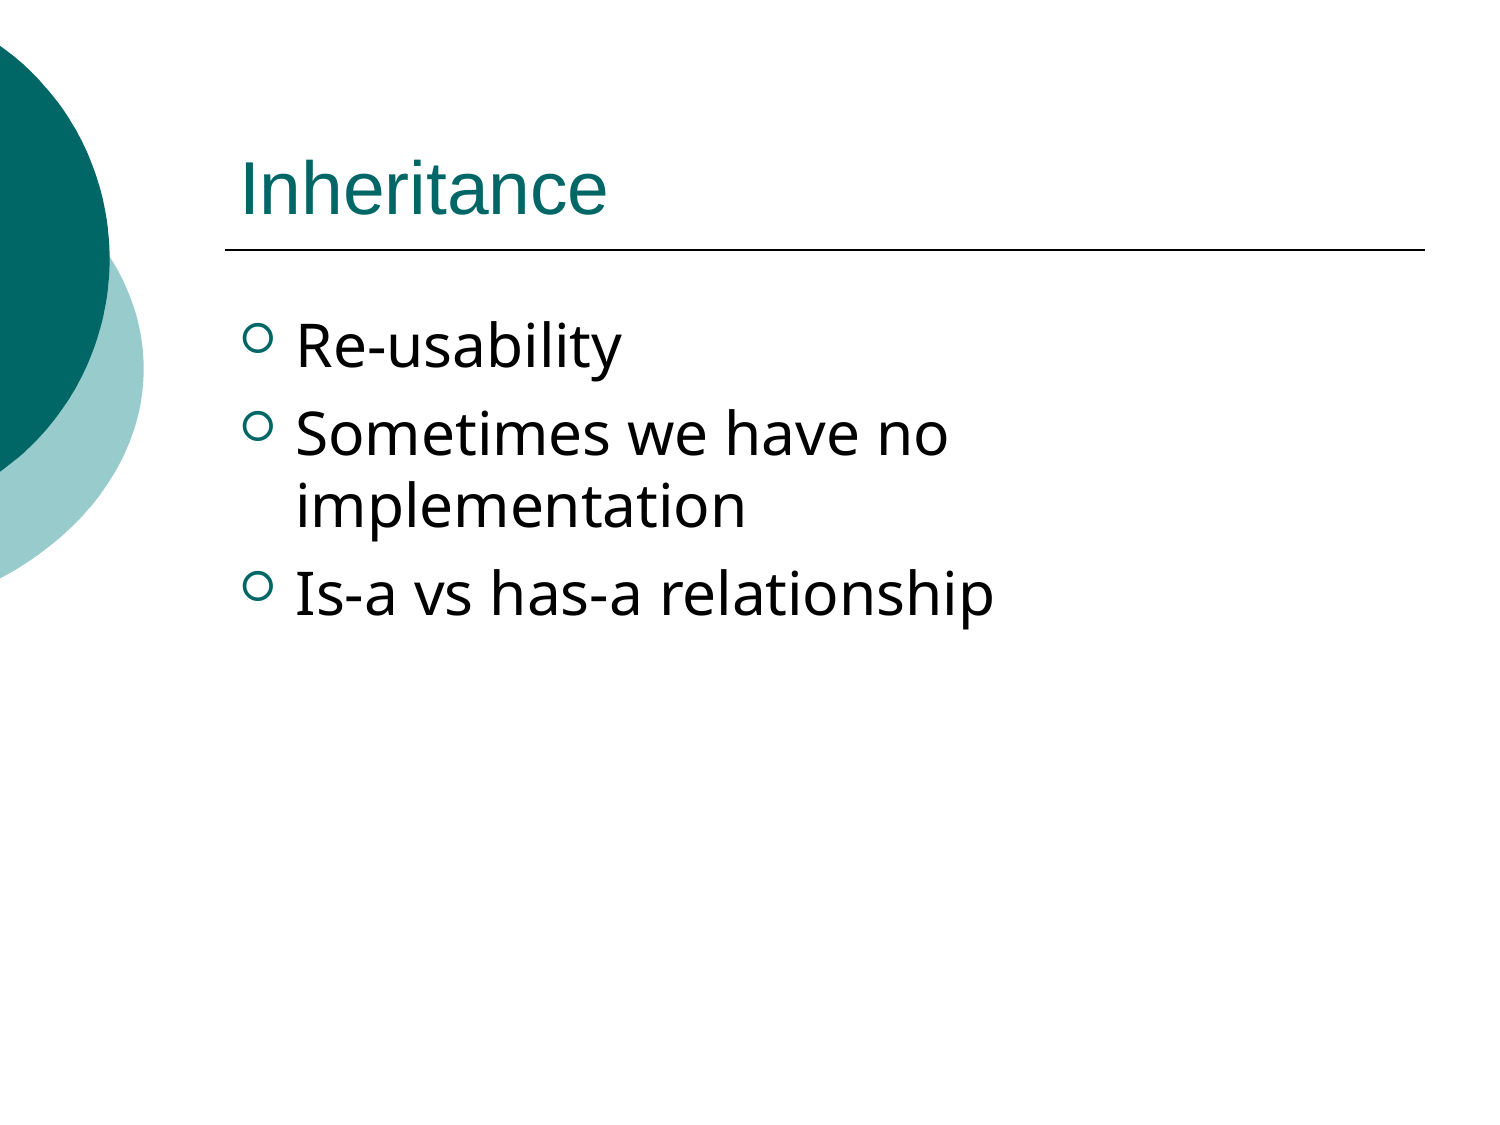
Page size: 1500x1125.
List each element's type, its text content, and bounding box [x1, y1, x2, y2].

title Inheritance [237, 137, 613, 290]
text_box Re-usability Sometimes we have no implementation Is-a vs has-a relationship [233, 290, 1077, 628]
